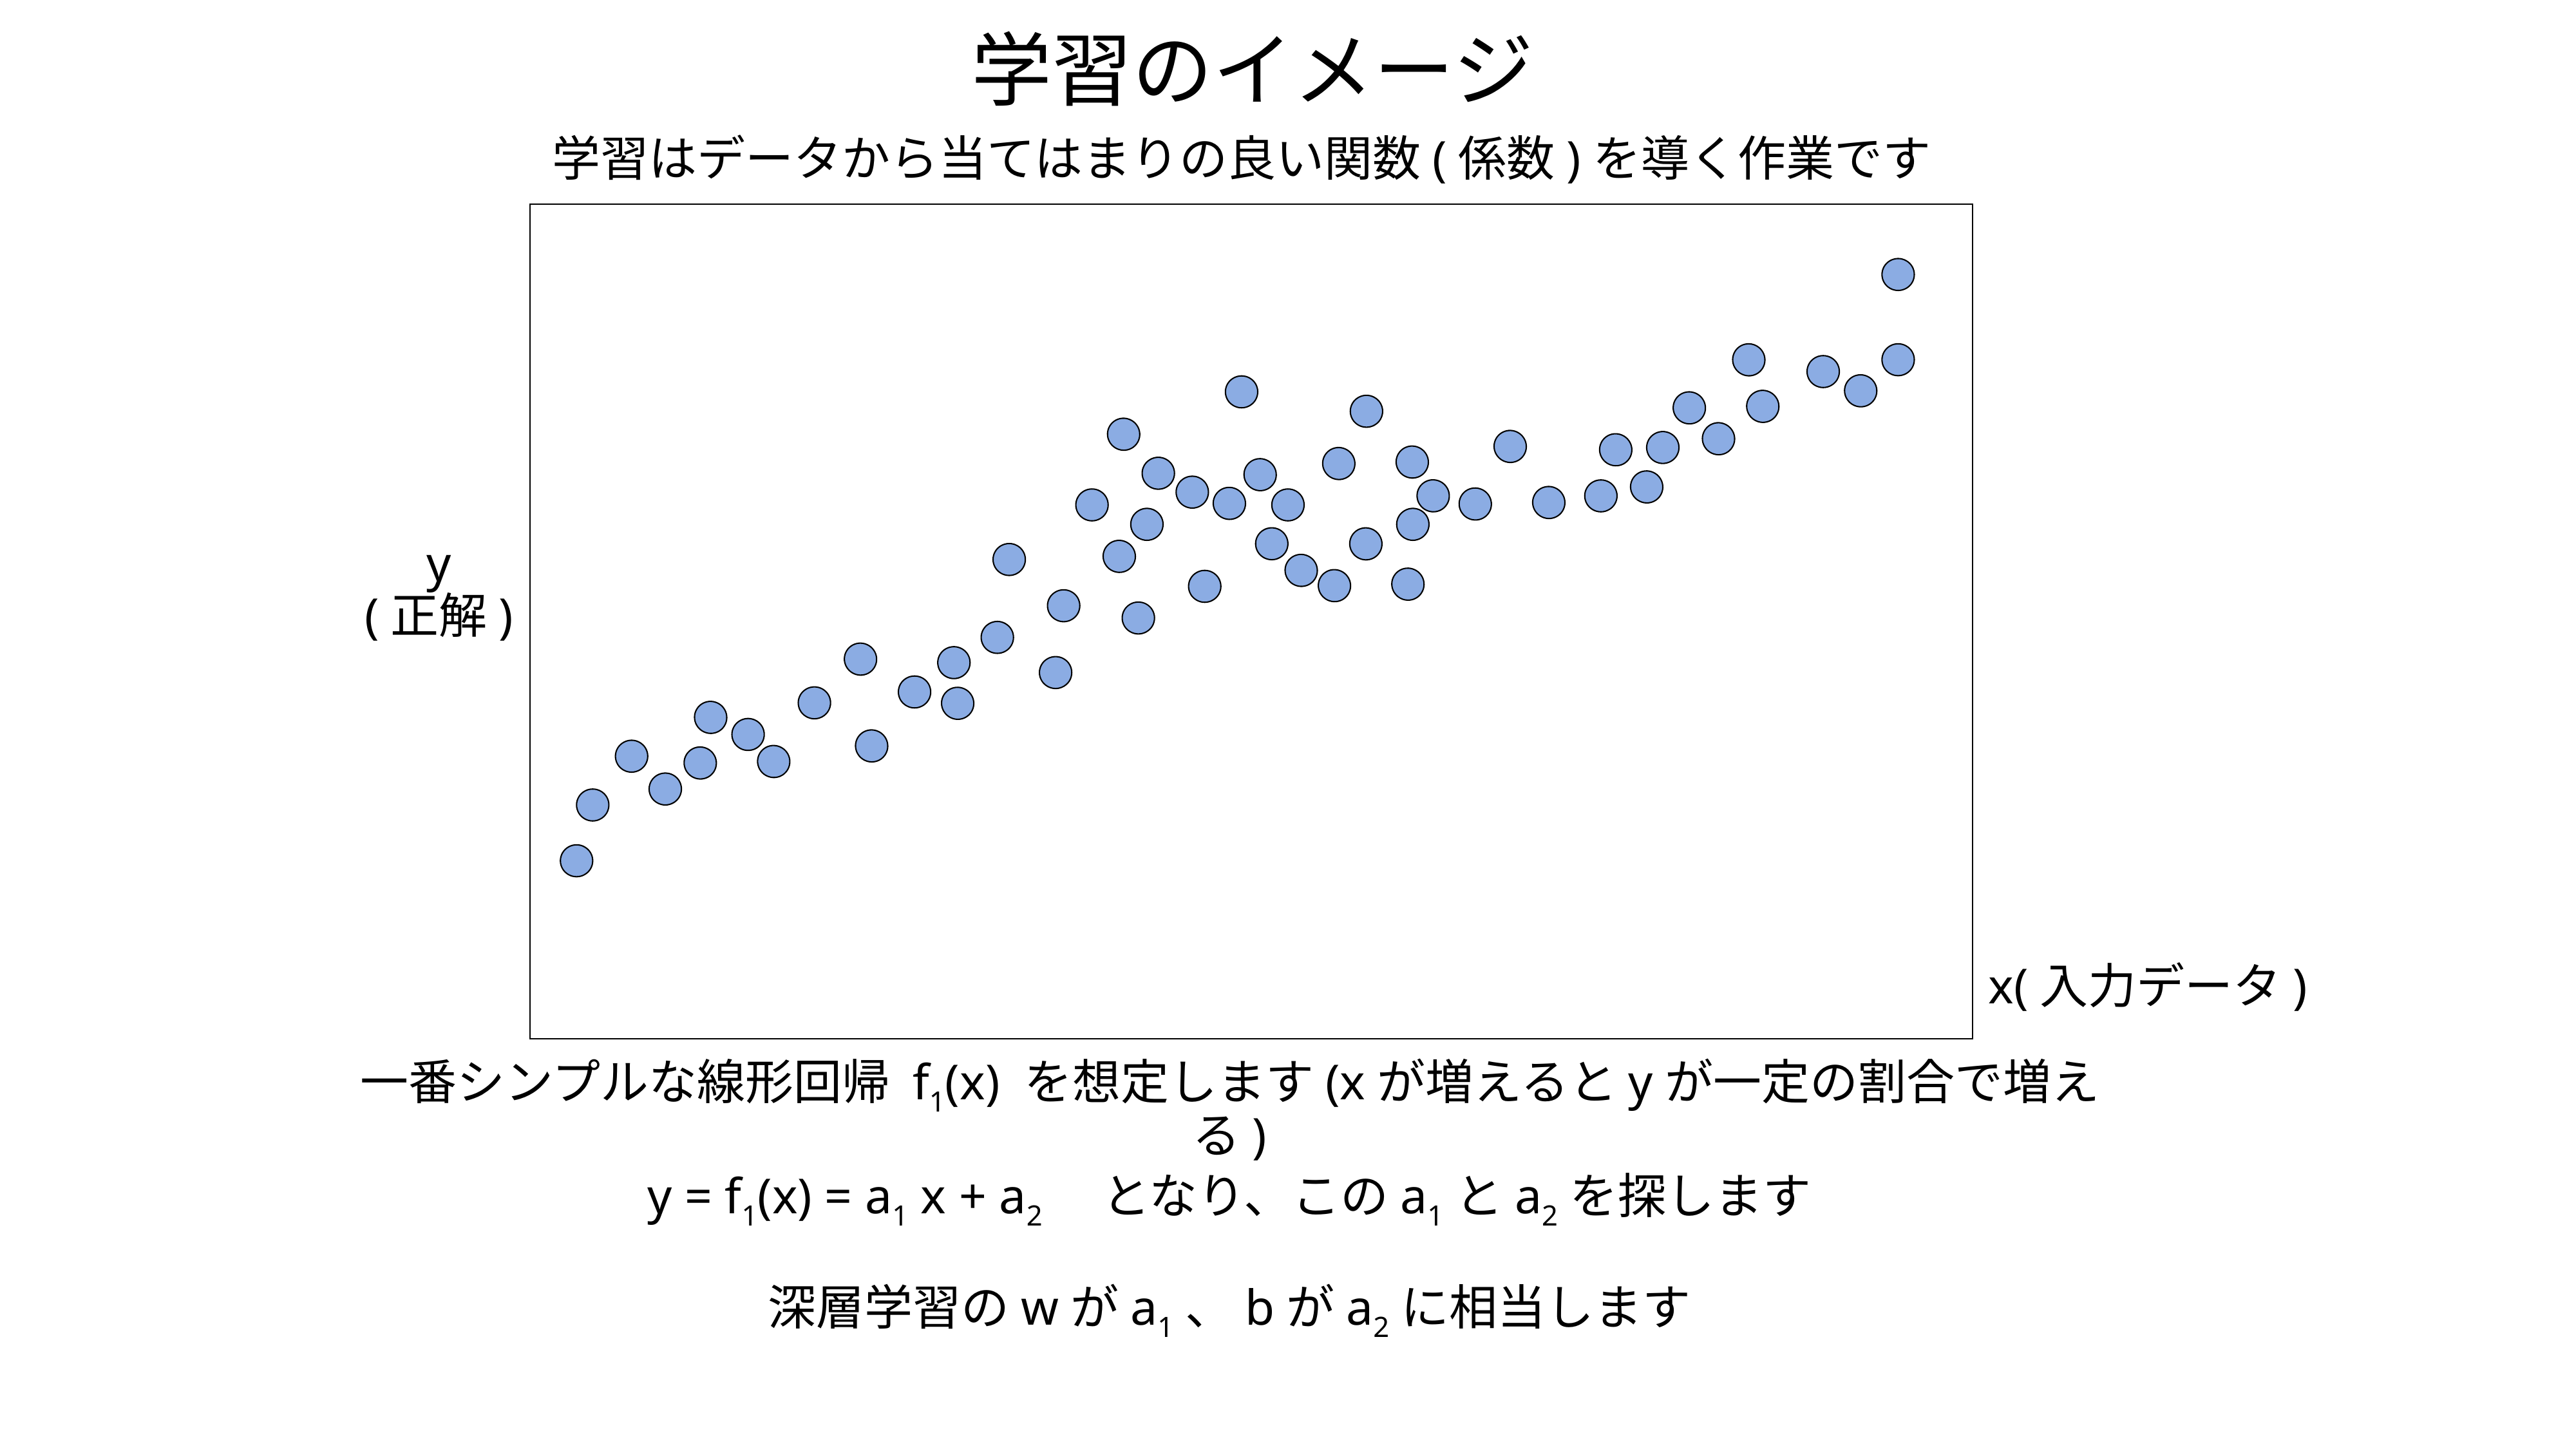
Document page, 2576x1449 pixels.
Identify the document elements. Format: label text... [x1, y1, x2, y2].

text_box y = f1(x) = a1 x + a2 となり、このa1とa2を探します 深層学習のwがa1、bがa2に相当します [332, 1160, 2127, 1343]
text_box [1396, 508, 1429, 540]
text_box [1646, 431, 1680, 464]
text_box [844, 643, 877, 676]
text_box [1532, 486, 1565, 519]
text_box [981, 621, 1014, 654]
text_box [732, 718, 764, 751]
text_box 一番シンプルな線形回帰 f1(x) を想定します(xが増えるとyが一定の割合で増える) [332, 1046, 2127, 1160]
text_box [1103, 540, 1136, 573]
text_box [560, 844, 593, 877]
text_box [649, 773, 682, 805]
text_box [1271, 489, 1305, 521]
text_box [1747, 390, 1779, 422]
text_box [1493, 430, 1527, 463]
text_box [1075, 489, 1108, 521]
text_box [694, 701, 727, 734]
text_box [1396, 446, 1428, 478]
text_box 学習のイメージ [701, 24, 1804, 122]
text_box [1188, 570, 1221, 603]
text_box [1392, 568, 1425, 600]
text_box [1599, 433, 1632, 466]
text_box [855, 730, 888, 762]
text_box [1844, 375, 1877, 407]
text_box [1130, 508, 1164, 540]
text_box [798, 687, 831, 719]
text_box [1122, 601, 1155, 634]
text_box [1350, 395, 1383, 428]
text_box [992, 544, 1026, 576]
text_box [1322, 447, 1355, 480]
text_box [1417, 480, 1450, 512]
text_box [1039, 656, 1072, 689]
text_box [1142, 457, 1175, 489]
text_box [1459, 488, 1492, 520]
text_box [1047, 589, 1080, 622]
text_box [1285, 554, 1318, 587]
text_box [1630, 471, 1663, 503]
text_box [1225, 375, 1258, 408]
text_box 学習はデータから当てはまりの良い関数(係数)を導く作業です [344, 129, 2139, 193]
text_box [1318, 569, 1351, 602]
text_box [942, 687, 974, 719]
text_box [1255, 527, 1288, 560]
text_box [615, 740, 648, 772]
text_box [1349, 527, 1382, 560]
text_box [576, 789, 609, 821]
text_box [1673, 392, 1706, 424]
text_box [898, 676, 931, 708]
text_box [1806, 355, 1840, 388]
text_box [1244, 459, 1276, 491]
text_box y (正解) [355, 534, 524, 649]
text_box [1882, 343, 1915, 376]
text_box [684, 746, 717, 779]
text_box [757, 745, 790, 778]
text_box [1107, 418, 1140, 451]
text_box [1213, 487, 1245, 520]
text_box [938, 647, 971, 679]
text_box [1882, 258, 1915, 291]
text_box x(入力データ) [1979, 956, 2316, 1020]
text_box [1702, 422, 1735, 455]
text_box [1732, 343, 1765, 376]
text_box [1176, 476, 1209, 508]
text_box [1584, 480, 1617, 512]
text_box [530, 204, 1973, 1039]
